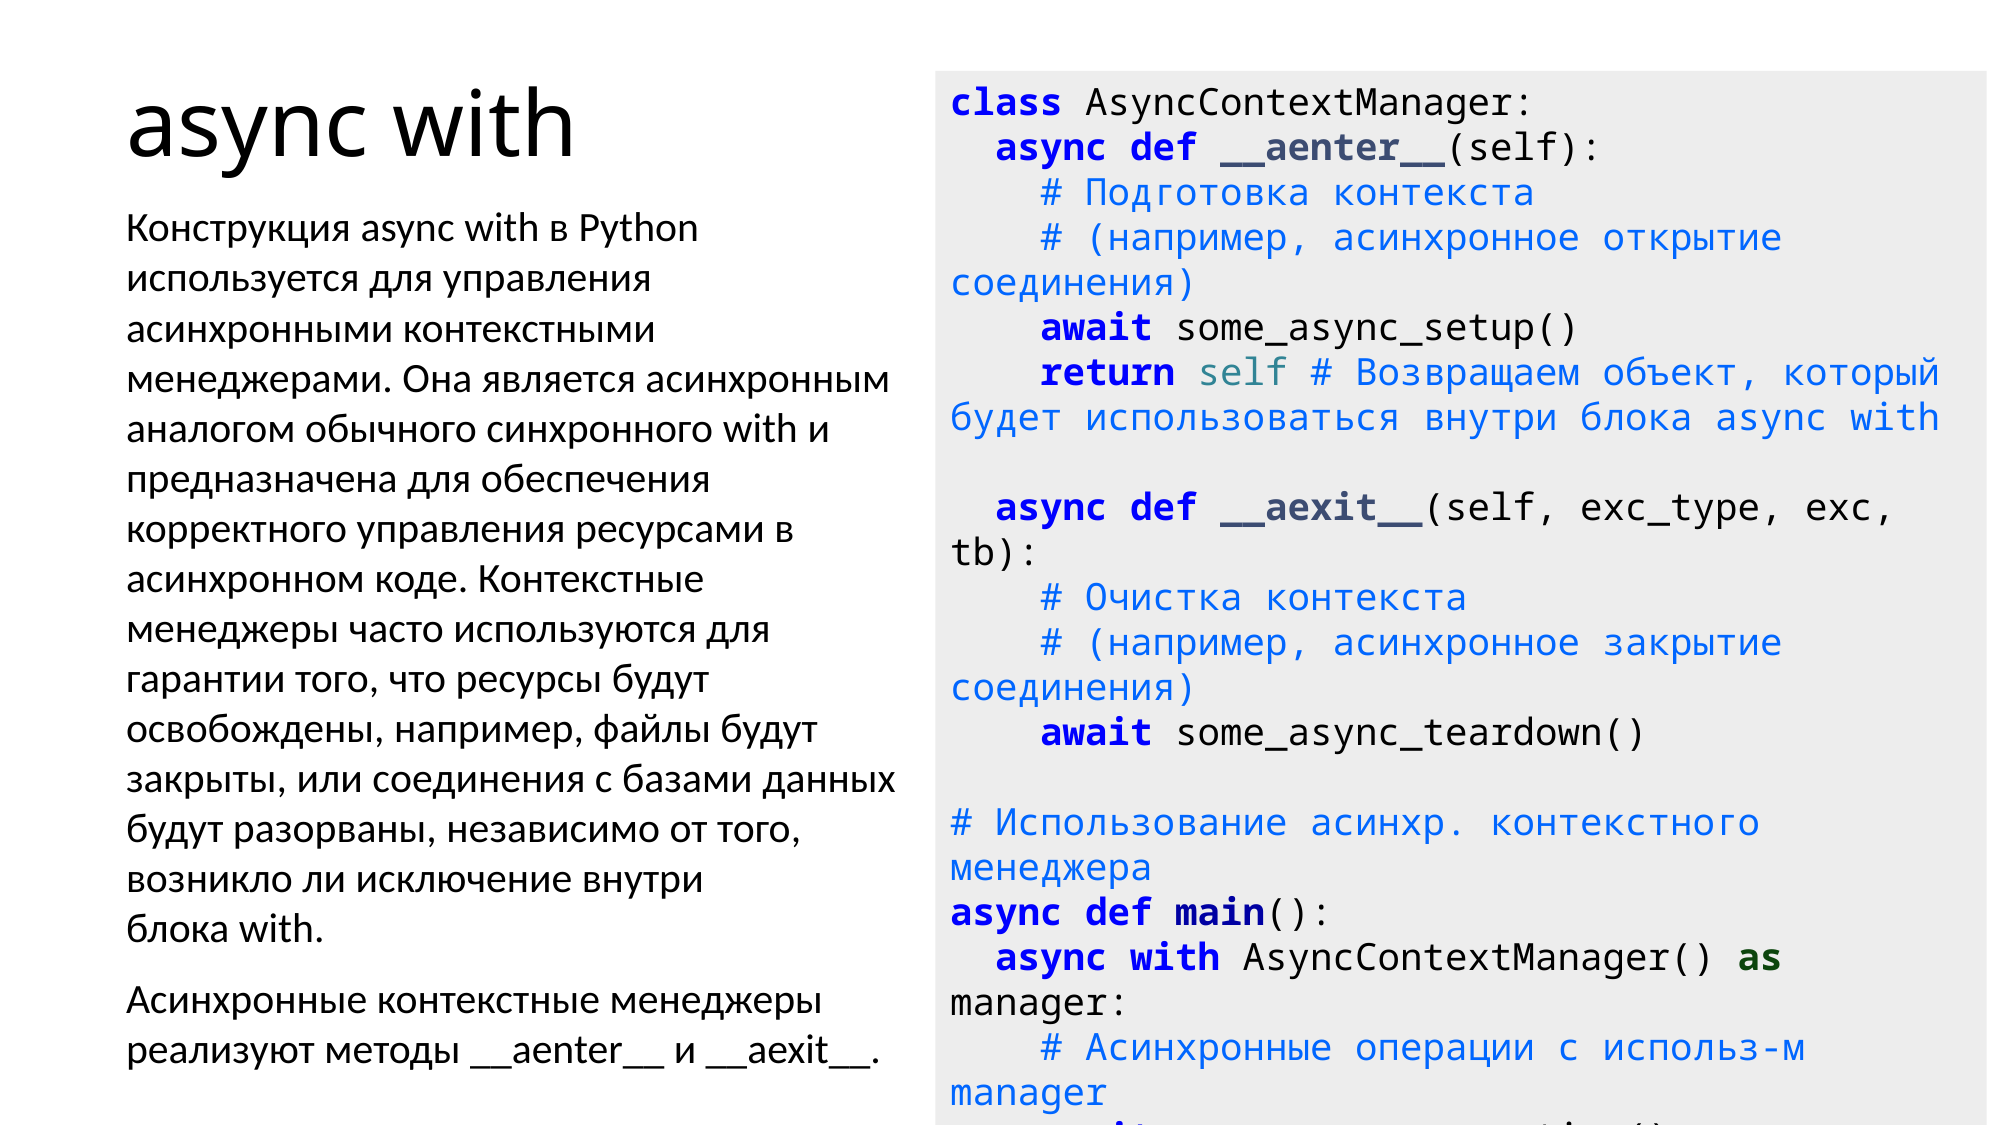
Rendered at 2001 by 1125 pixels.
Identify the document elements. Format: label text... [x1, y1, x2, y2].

list Конструкция async with в Python используется для управления асинхронными контекстными менеджерами. Она является асинхронным аналогом обычного синхронного with и предназначена для обеспечения корректного управления ресурсами в асинхронном коде. Контекстные менеджеры часто используются для гарантии того, что ресурсы будут освобождены, например, файлы будут закрыты, или соединения с базами данных будут разорваны, независимо от того, возникло ли исключение внутри блока with. Асинхронные контекстные менеджеры реализуют методы __aenter__ и __aexit__. [111, 192, 913, 1106]
title async with [111, 59, 949, 193]
text_box class AsyncContextManager: async def __aenter__(self): # Подготовка контекста # (например, асинхронное открытие соединения) await some_async_setup() return self # Возвращаем объект, который будет использоваться внутри блока async with async def __aexit__(self, exc_type, exc, tb): # Очистка контекста # (например, асинхронное закрытие соединения) await some_async_teardown() # Использование асинхр. контекстного менеджера async def main(): async with AsyncContextManager() as manager: # Асинхронные операции с использ-м manager await some_async_operation() # Запуск асинхронной функции main asyncio.run(main()) [935, 70, 1987, 1125]
